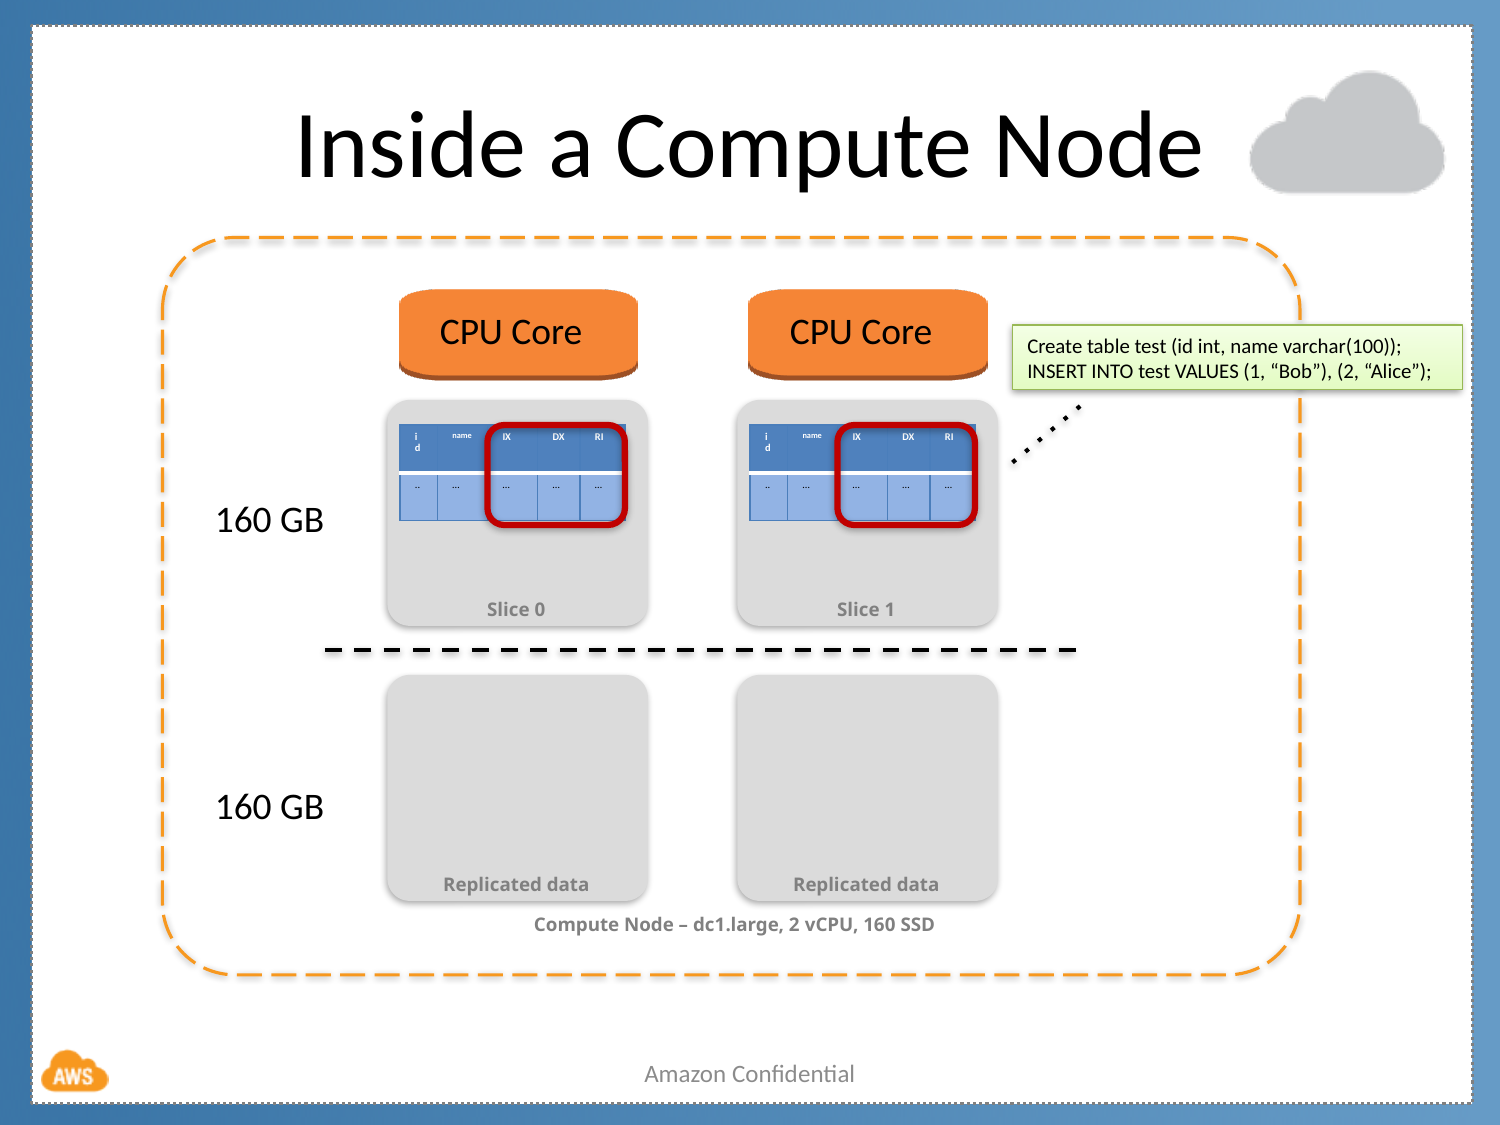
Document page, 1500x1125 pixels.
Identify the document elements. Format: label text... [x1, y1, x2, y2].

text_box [162, 237, 1301, 976]
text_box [387, 404, 649, 629]
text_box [737, 404, 999, 629]
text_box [349, 274, 688, 396]
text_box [699, 274, 1038, 396]
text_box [387, 674, 649, 904]
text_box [1012, 399, 1088, 463]
footer Amazon Confidential [512, 1042, 988, 1103]
text_box Create table test (id int, name varchar(100)); INSERT INTO test VALUES (1, “Bob”), (2, “Alice”); [1304, 324, 1463, 390]
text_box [737, 674, 999, 904]
title Inside a Compute Node [75, 45, 1425, 233]
picture [0, 0, 1500, 1125]
